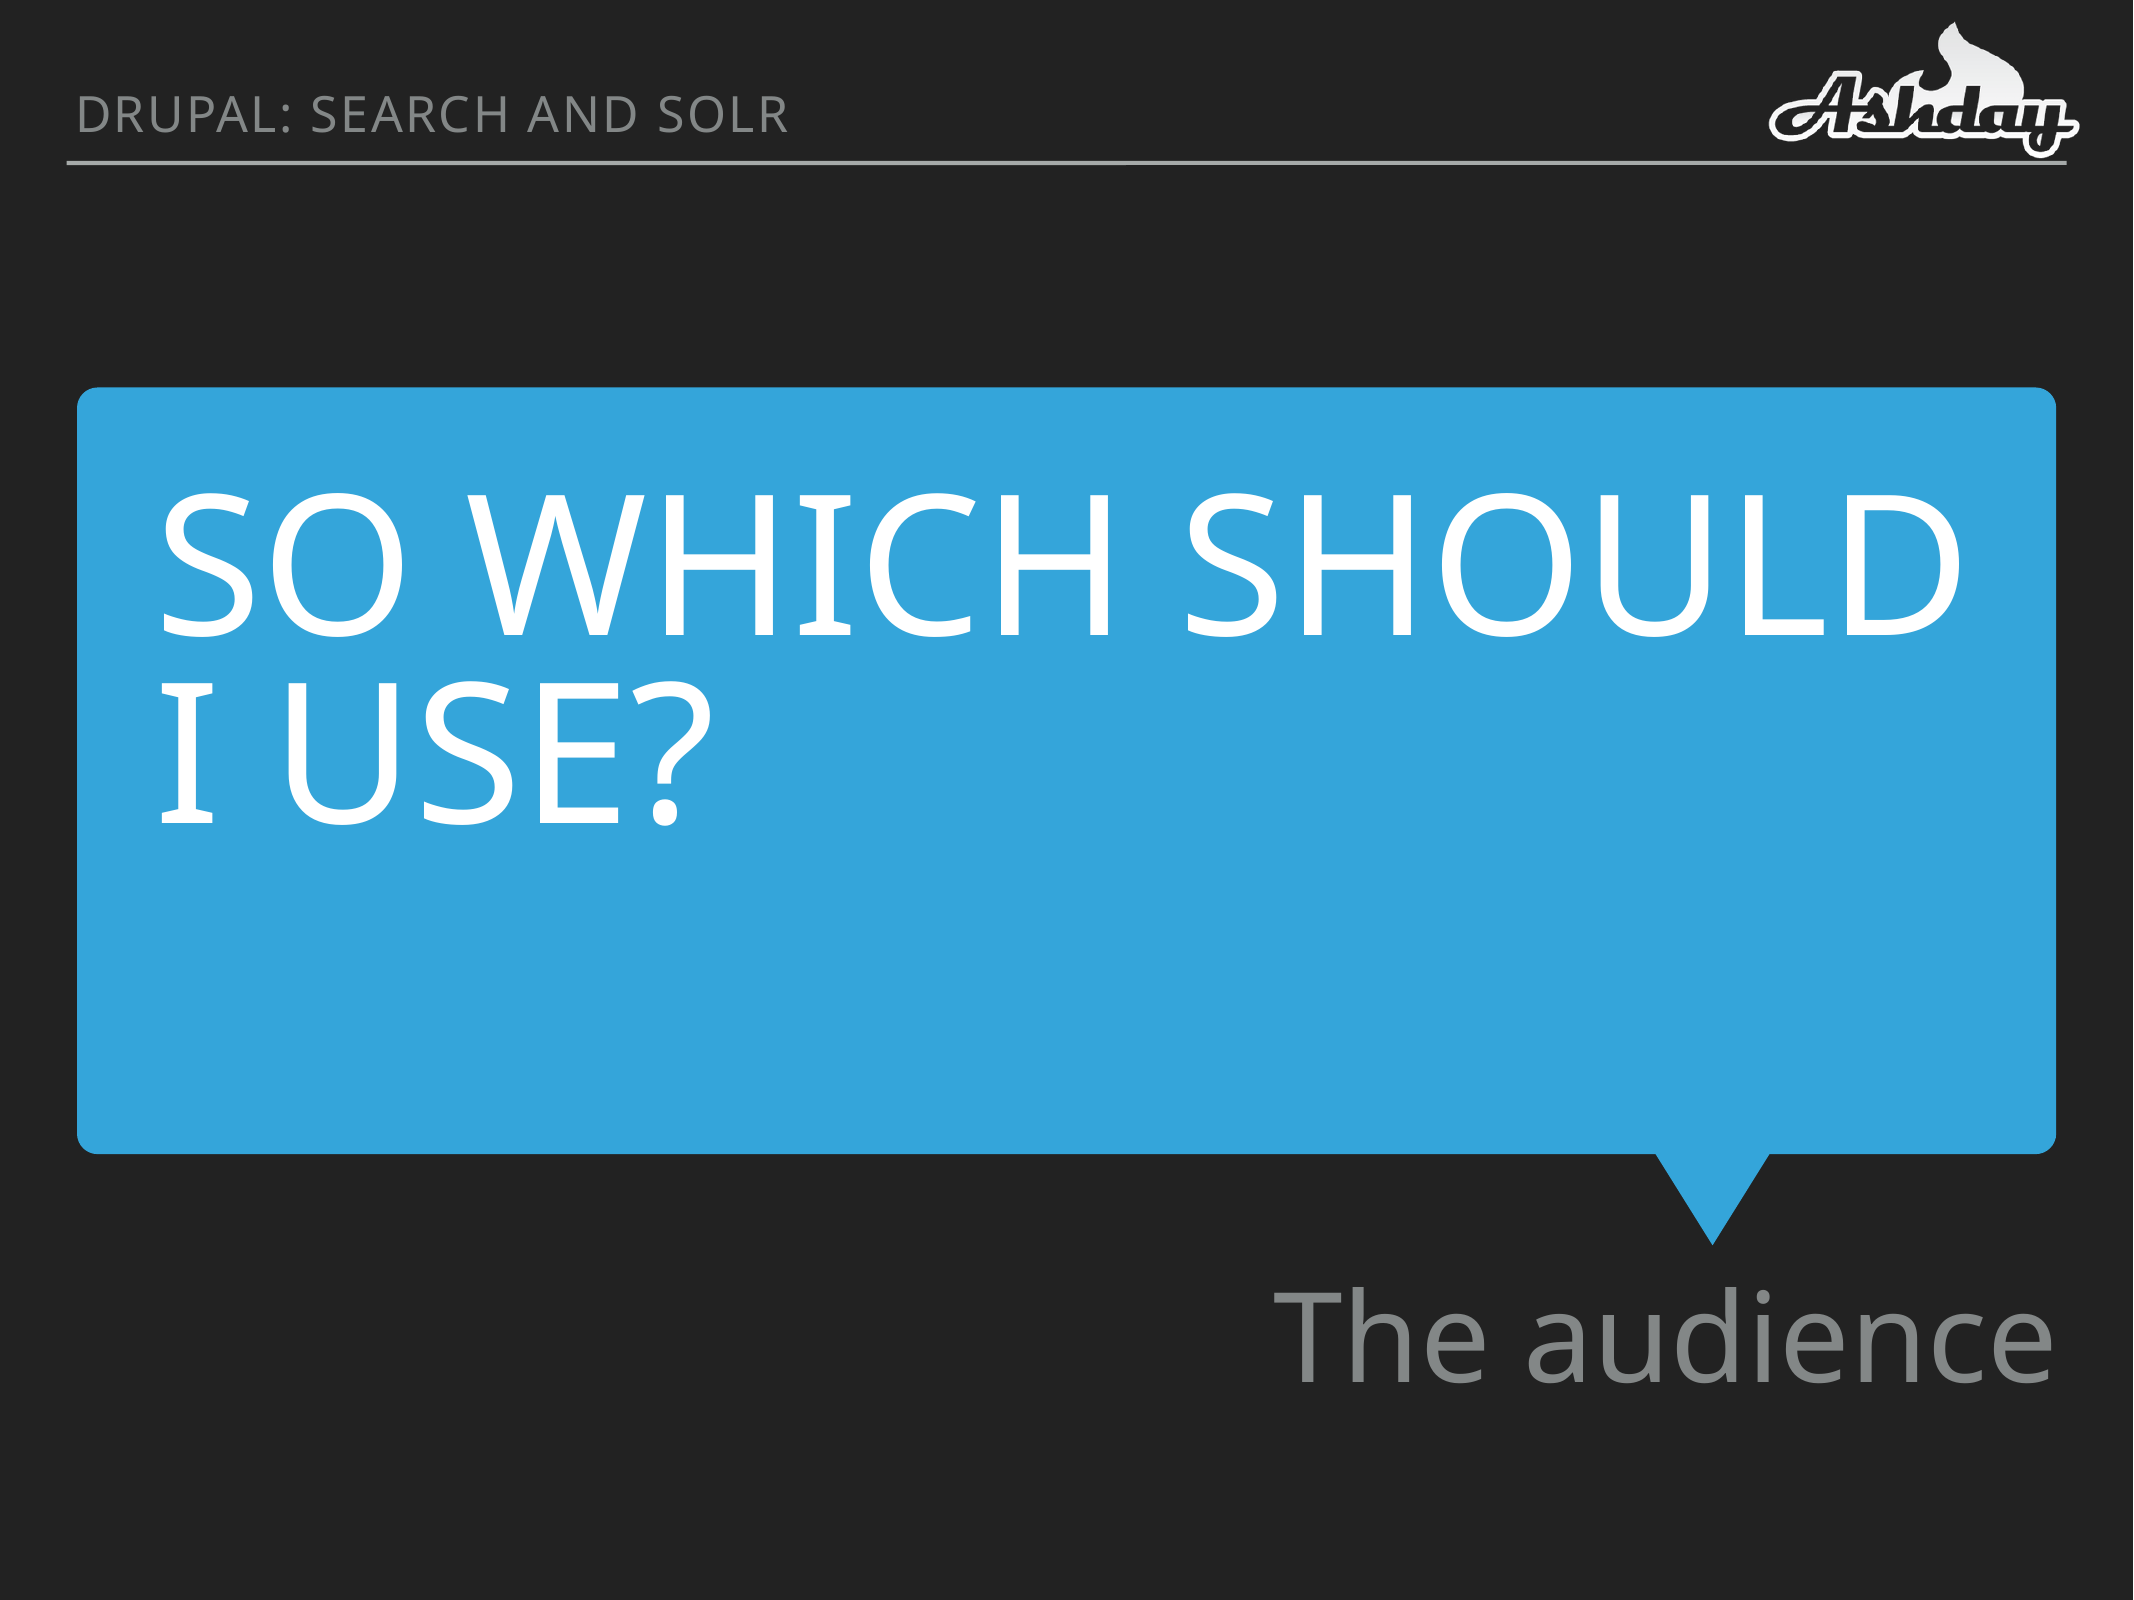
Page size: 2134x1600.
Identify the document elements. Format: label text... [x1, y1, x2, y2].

list So which should I use? [145, 476, 1988, 691]
picture [1767, 18, 2080, 161]
list Drupal: Search and Solr [66, 74, 1767, 151]
list The audience [66, 1277, 2068, 1420]
